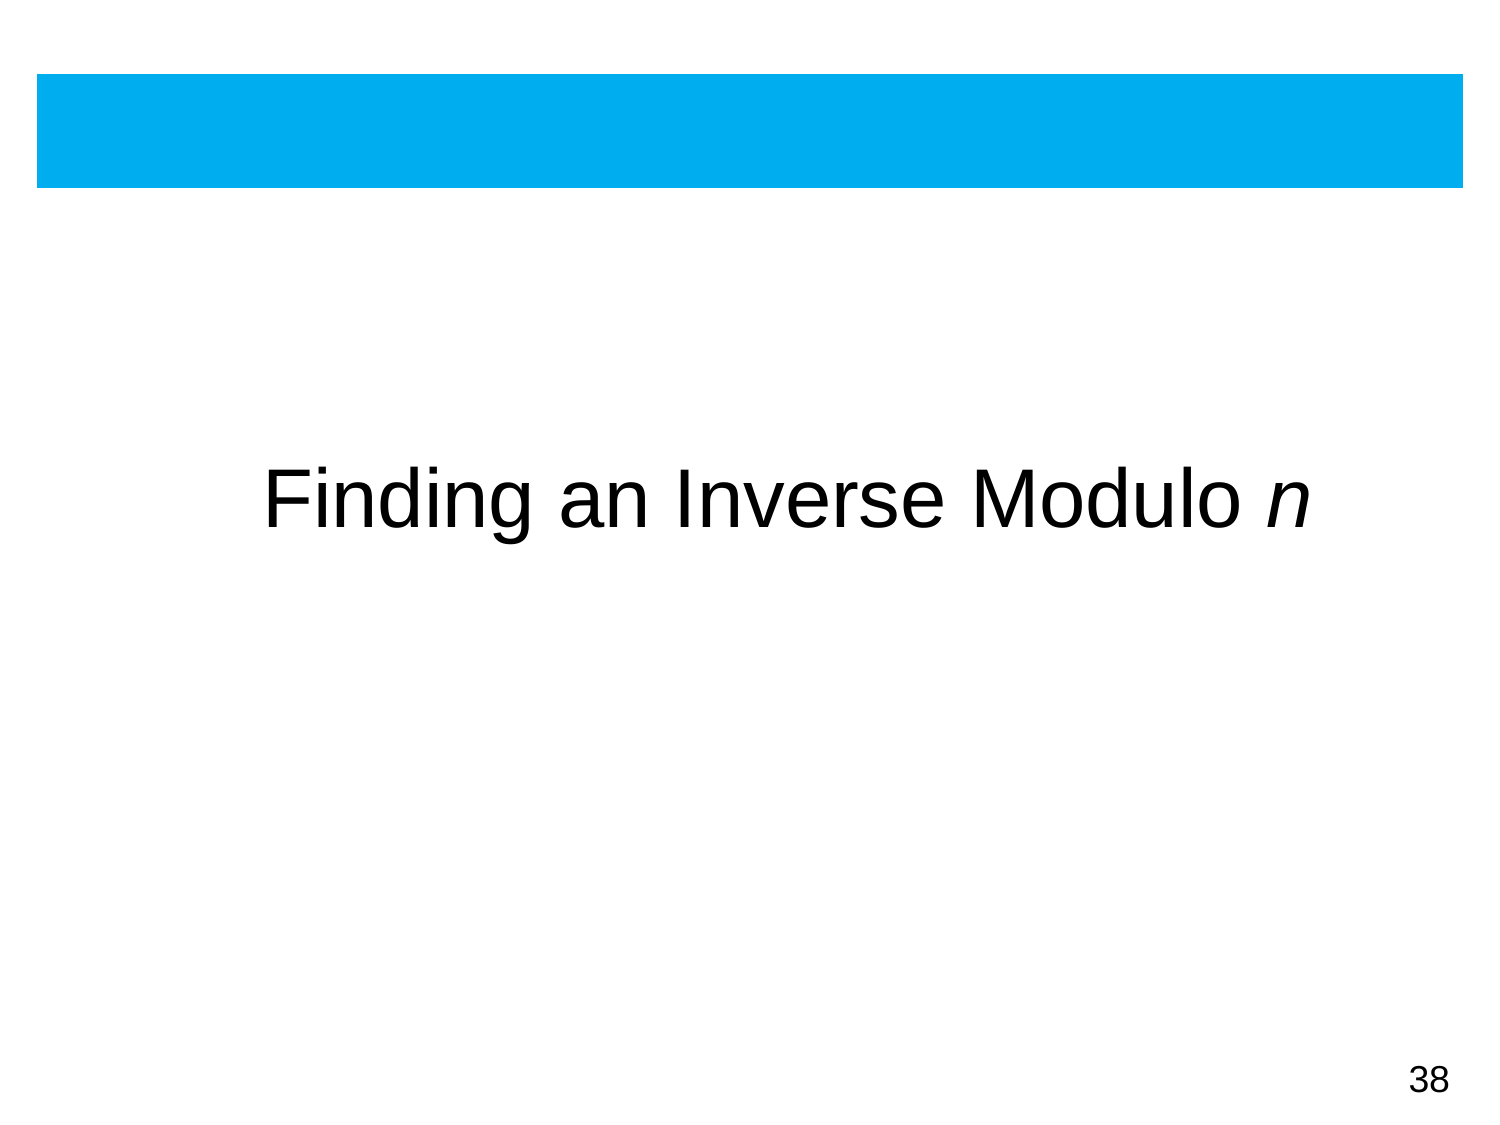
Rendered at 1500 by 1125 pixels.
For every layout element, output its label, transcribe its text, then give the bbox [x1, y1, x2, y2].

title Finding an Inverse Modulo n [113, 399, 1463, 588]
